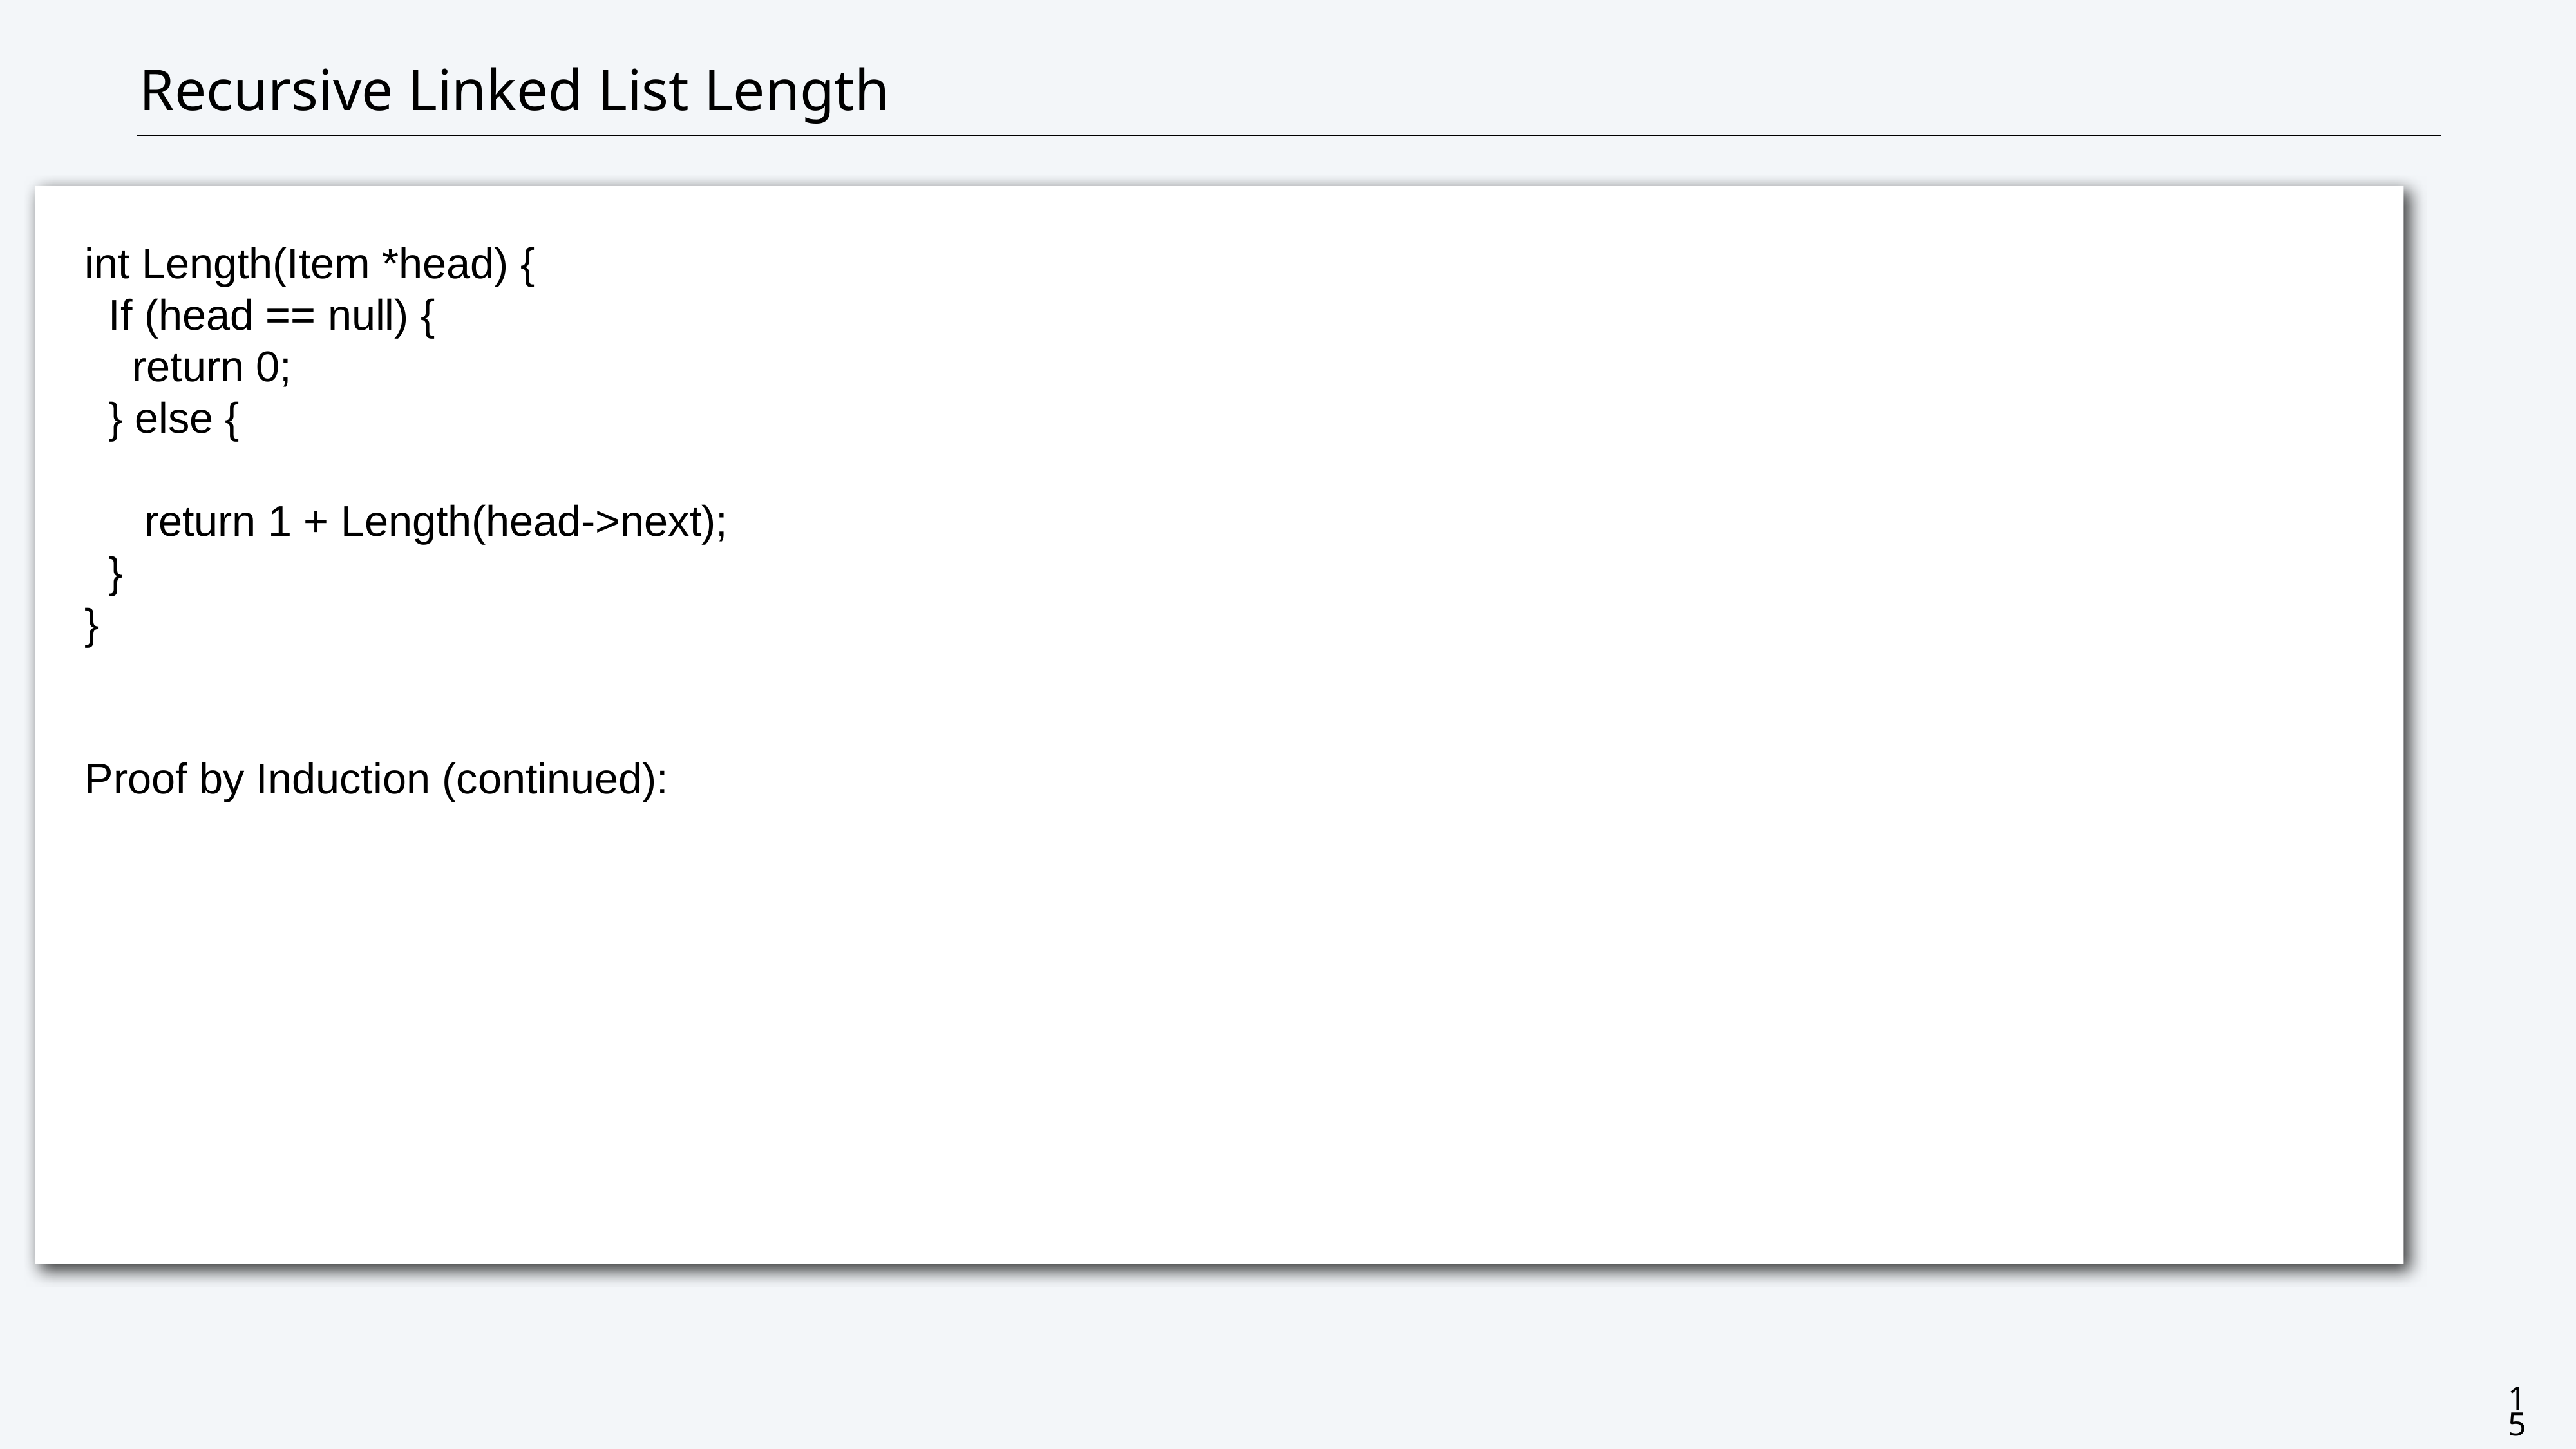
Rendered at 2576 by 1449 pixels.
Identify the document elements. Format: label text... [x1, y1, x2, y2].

slide_number 15 [2503, 1379, 2546, 1426]
text_box int Length(Item *head) { If (head == null) { return 0; } else { return 1 + Length(head->next); } } Proof by Induction (continued): [35, 185, 2404, 1264]
title Recursive Linked List Length [133, 39, 2320, 136]
